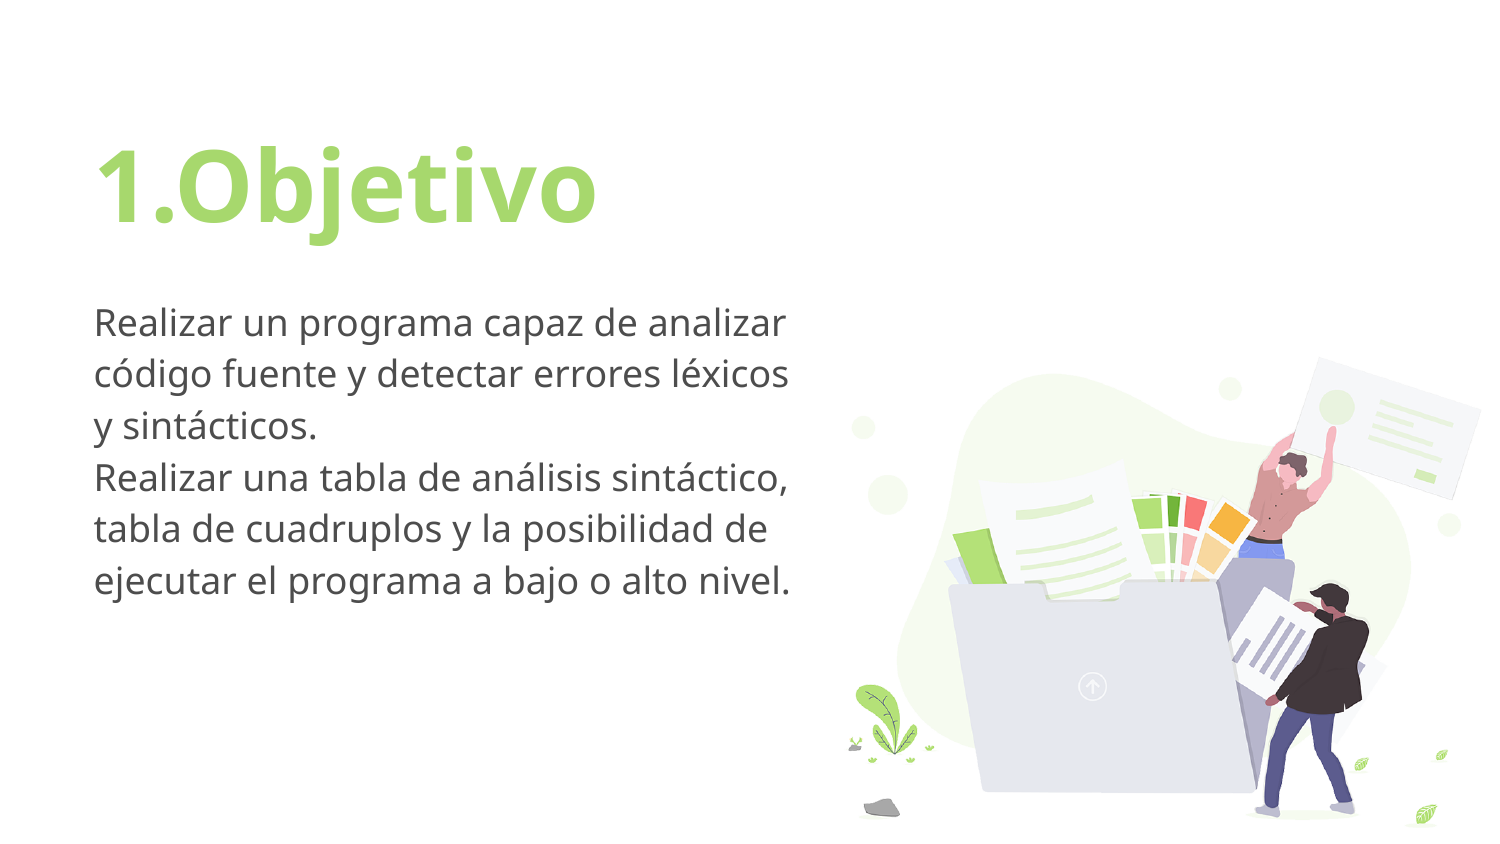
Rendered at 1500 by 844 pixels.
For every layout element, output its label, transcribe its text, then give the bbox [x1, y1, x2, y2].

subtitle Realizar un programa capaz de analizar código fuente y detectar errores léxicos y sintácticos. Realizar una tabla de análisis sintáctico, tabla de cuadruplos y la posibilidad de ejecutar el programa a bajo o alto nivel. [93, 291, 802, 752]
picture [844, 356, 1482, 828]
title 1.Objetivo [93, 52, 910, 243]
